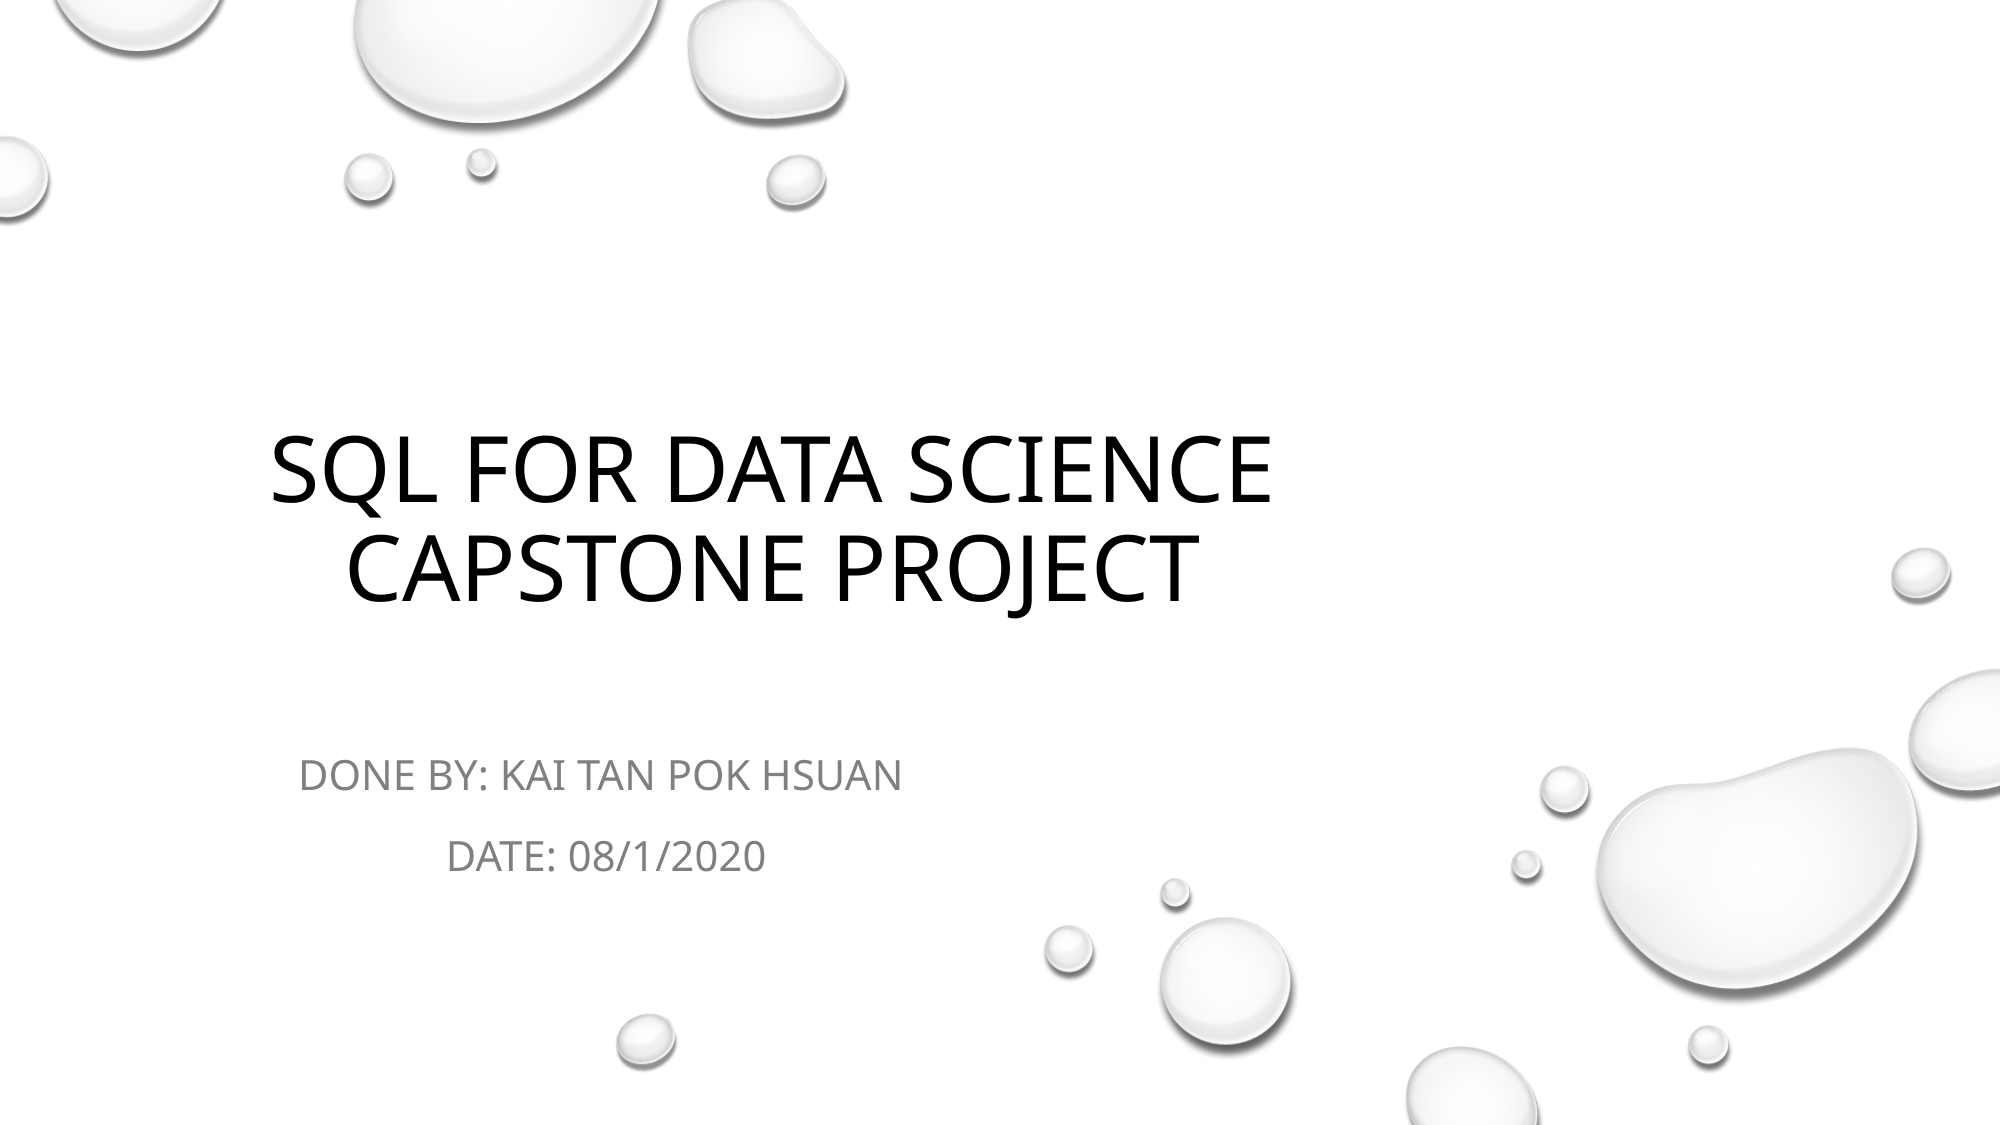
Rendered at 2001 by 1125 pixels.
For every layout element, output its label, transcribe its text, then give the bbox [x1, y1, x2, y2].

title SQL for Data Science Capstone Project [182, 143, 1363, 669]
subtitle Done by: Kai Tan Pok Hsuan Date: 08/1/2020 [276, 731, 937, 930]
picture [0, 0, 2000, 1125]
